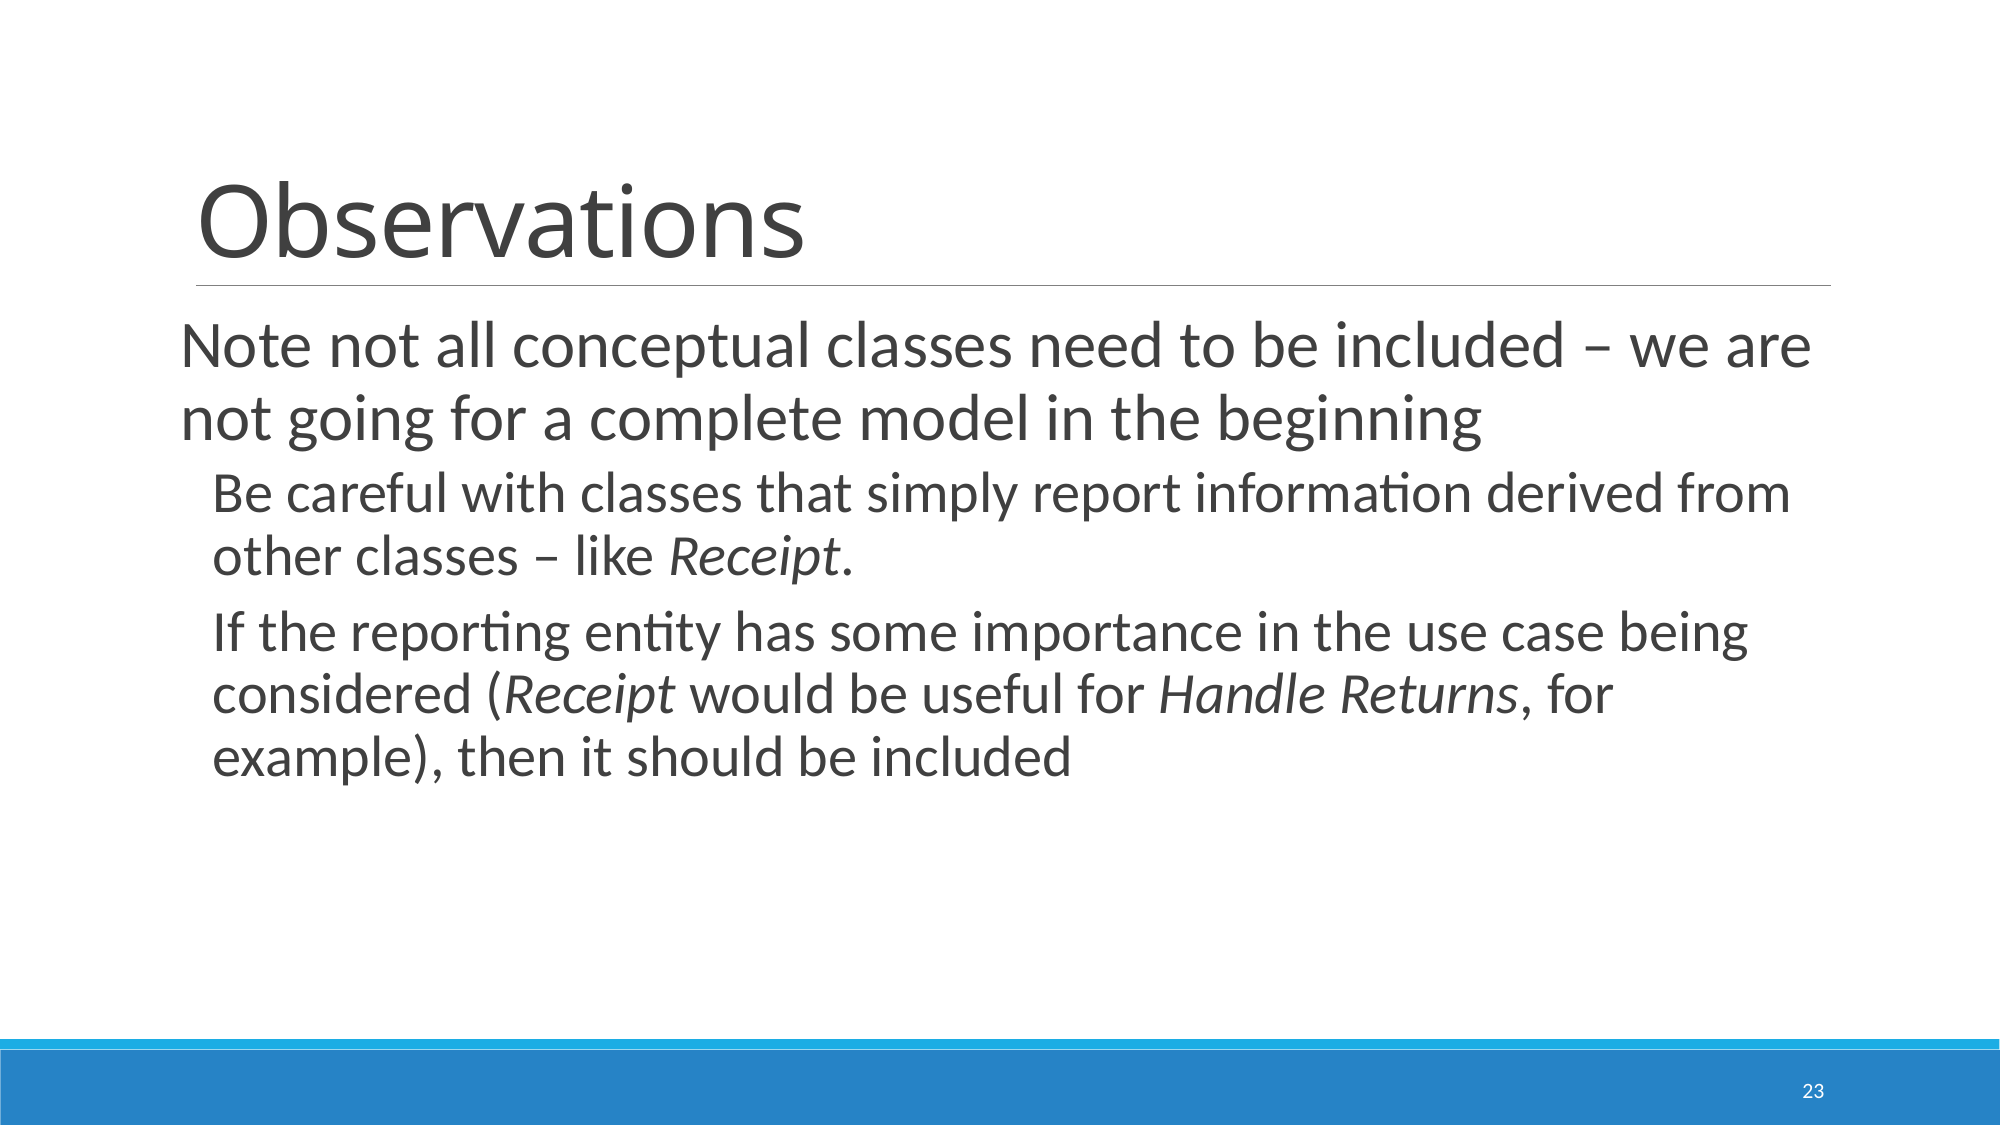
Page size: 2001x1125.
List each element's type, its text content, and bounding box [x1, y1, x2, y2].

list Note not all conceptual classes need to be included – we are not going for a complete model in the beginning Be careful with classes that simply report information derived from other classes – like Receipt. If the reporting entity has some importance in the use case being considered (Receipt would be useful for Handle Returns, for example), then it should be included [180, 302, 1830, 963]
title Observations [180, 47, 1830, 285]
slide_number 23 [1624, 1059, 1840, 1120]
